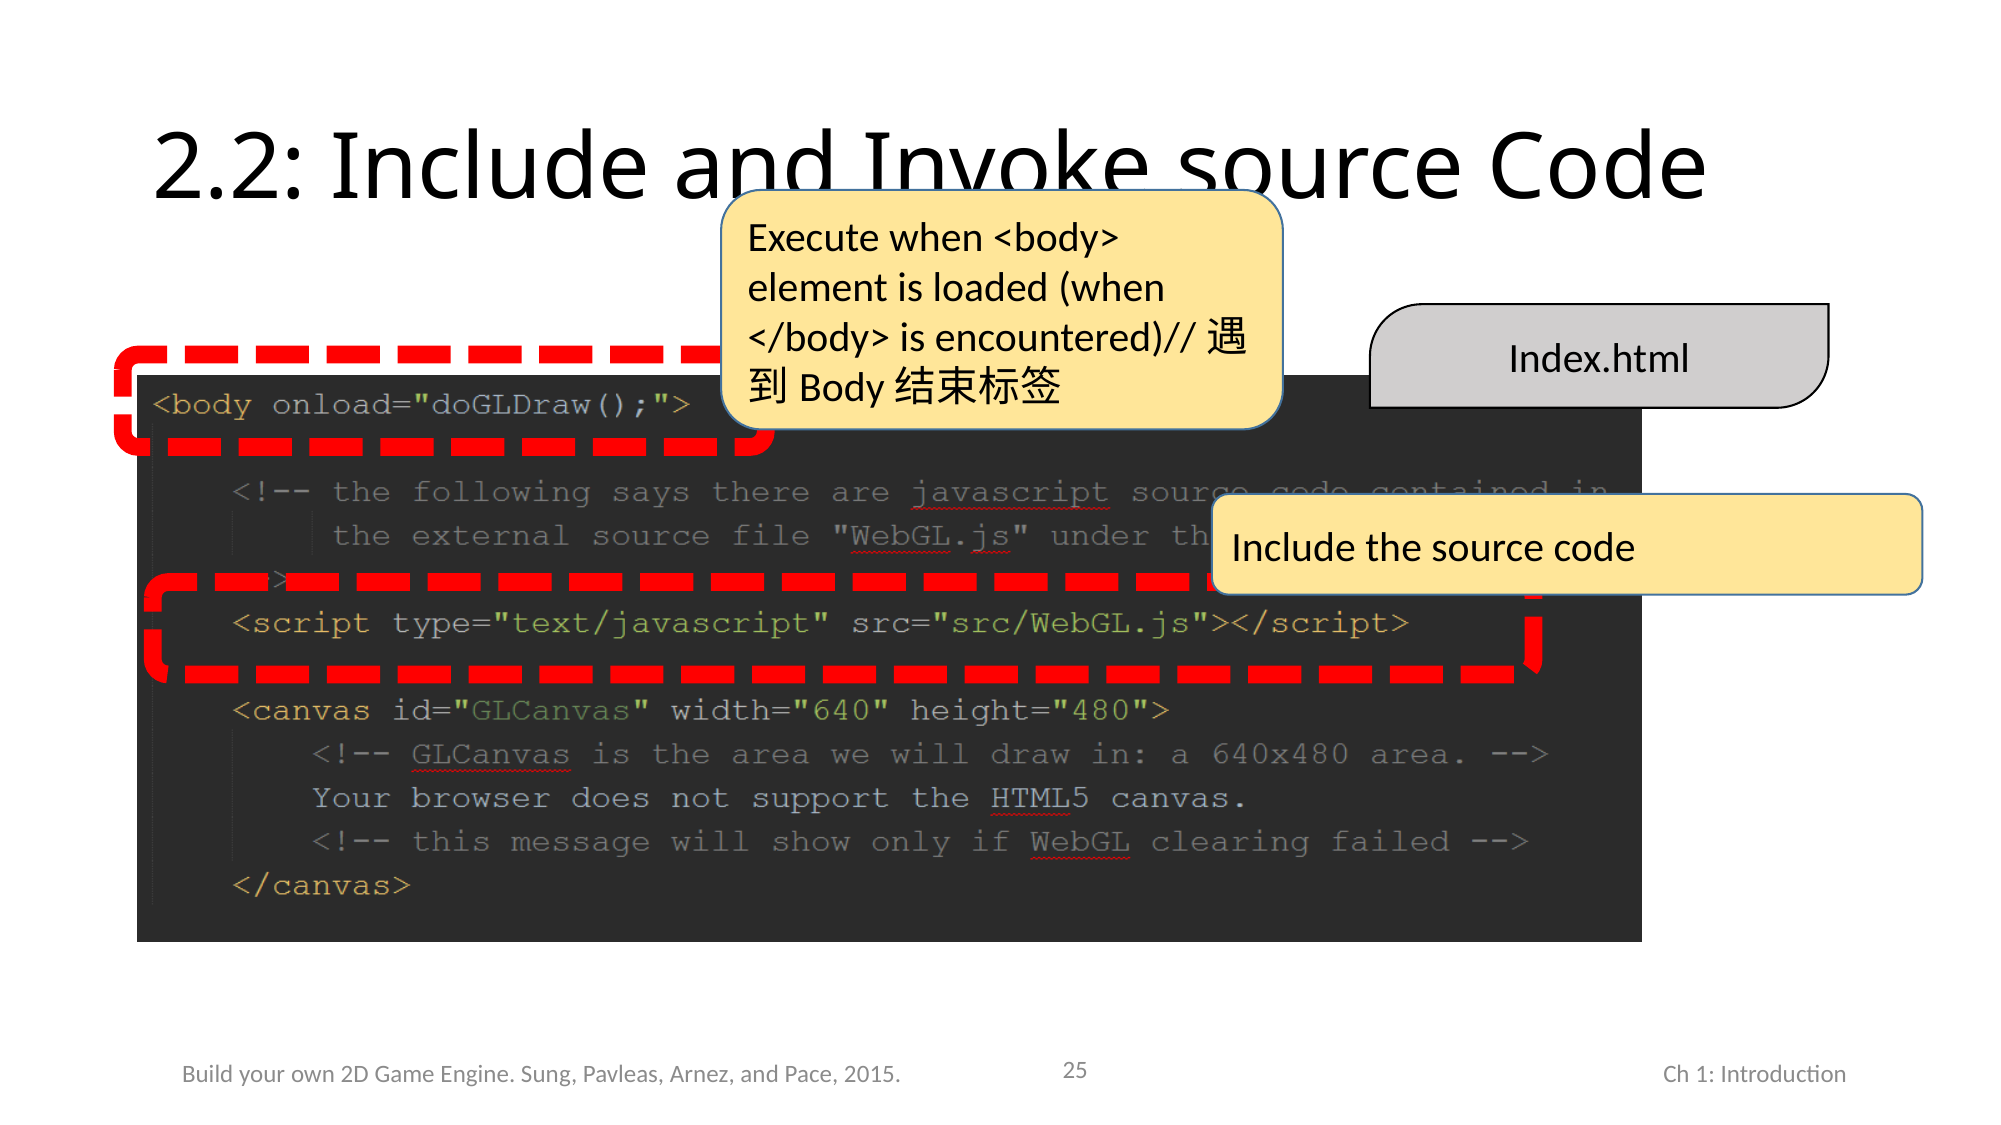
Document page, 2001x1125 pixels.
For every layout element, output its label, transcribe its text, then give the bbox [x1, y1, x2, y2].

text_box Index.html [1368, 303, 1830, 409]
text_box [121, 353, 720, 448]
title 2.2: Include and Invoke source Code [137, 59, 1863, 278]
text_box Execute when <body> element is loaded (when </body> is encountered)//遇到Body结束标签 [720, 188, 1284, 375]
text_box Include the source code [1642, 492, 1924, 596]
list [137, 375, 1642, 942]
